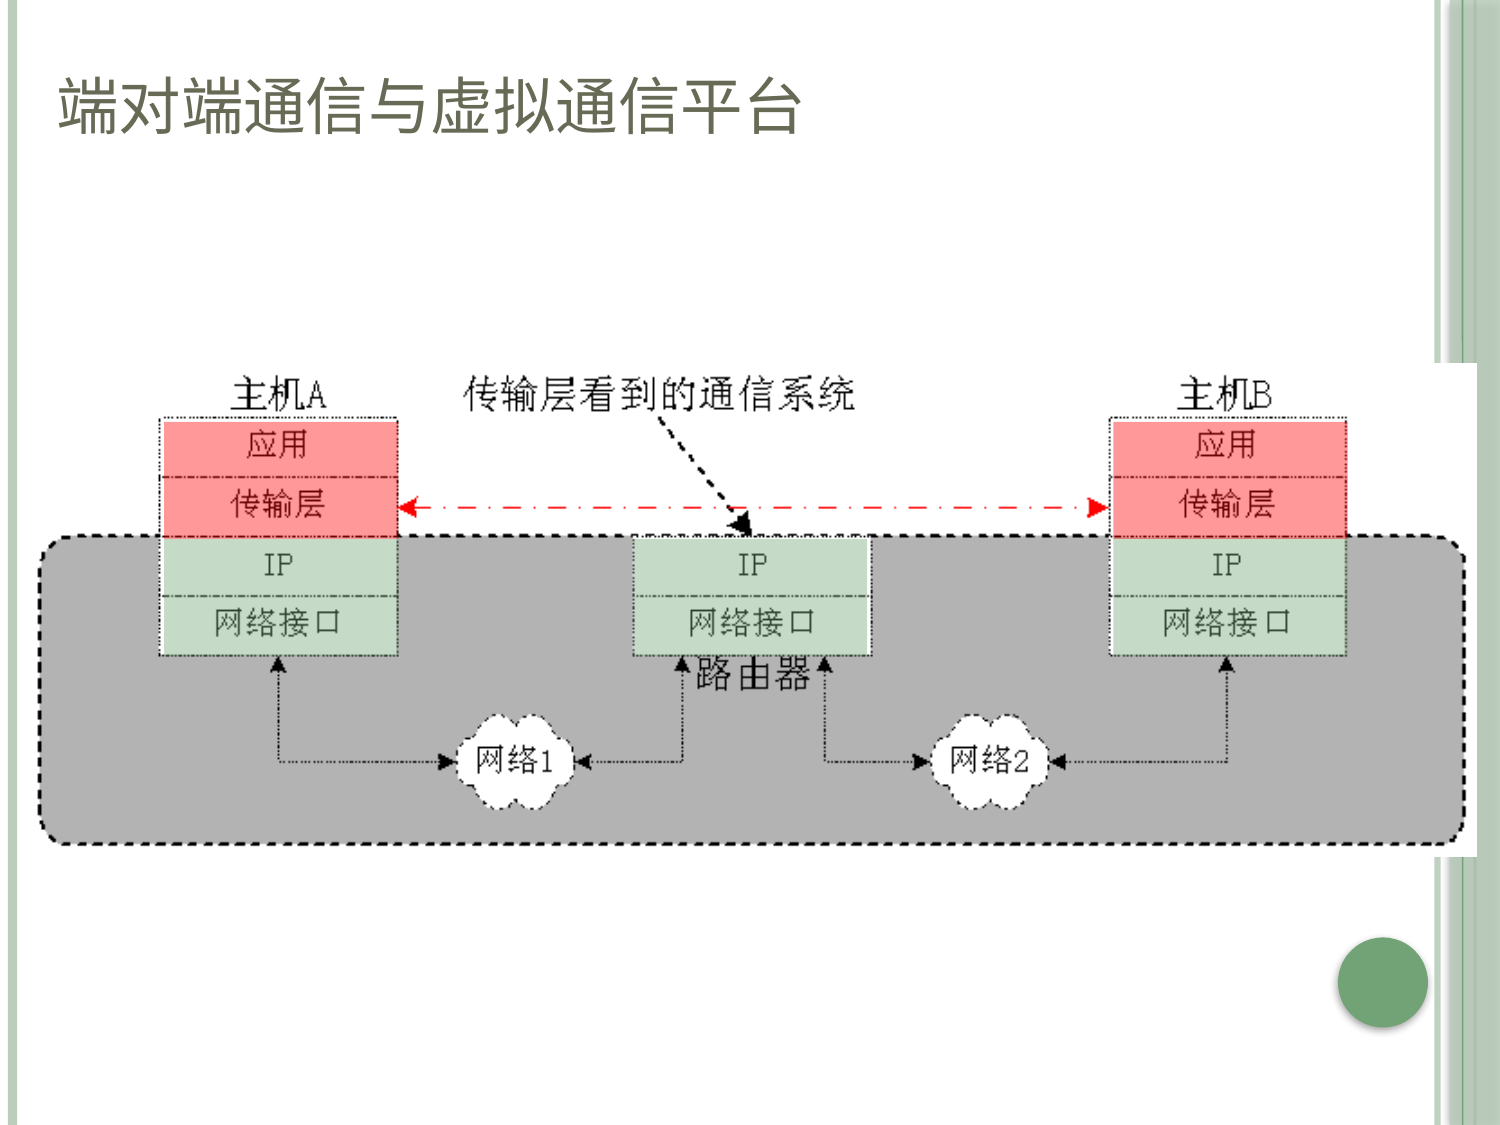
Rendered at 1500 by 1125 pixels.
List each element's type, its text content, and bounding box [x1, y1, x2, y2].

title 端对端通信与虚拟通信平台 [41, 45, 1459, 149]
picture [30, 362, 1477, 858]
